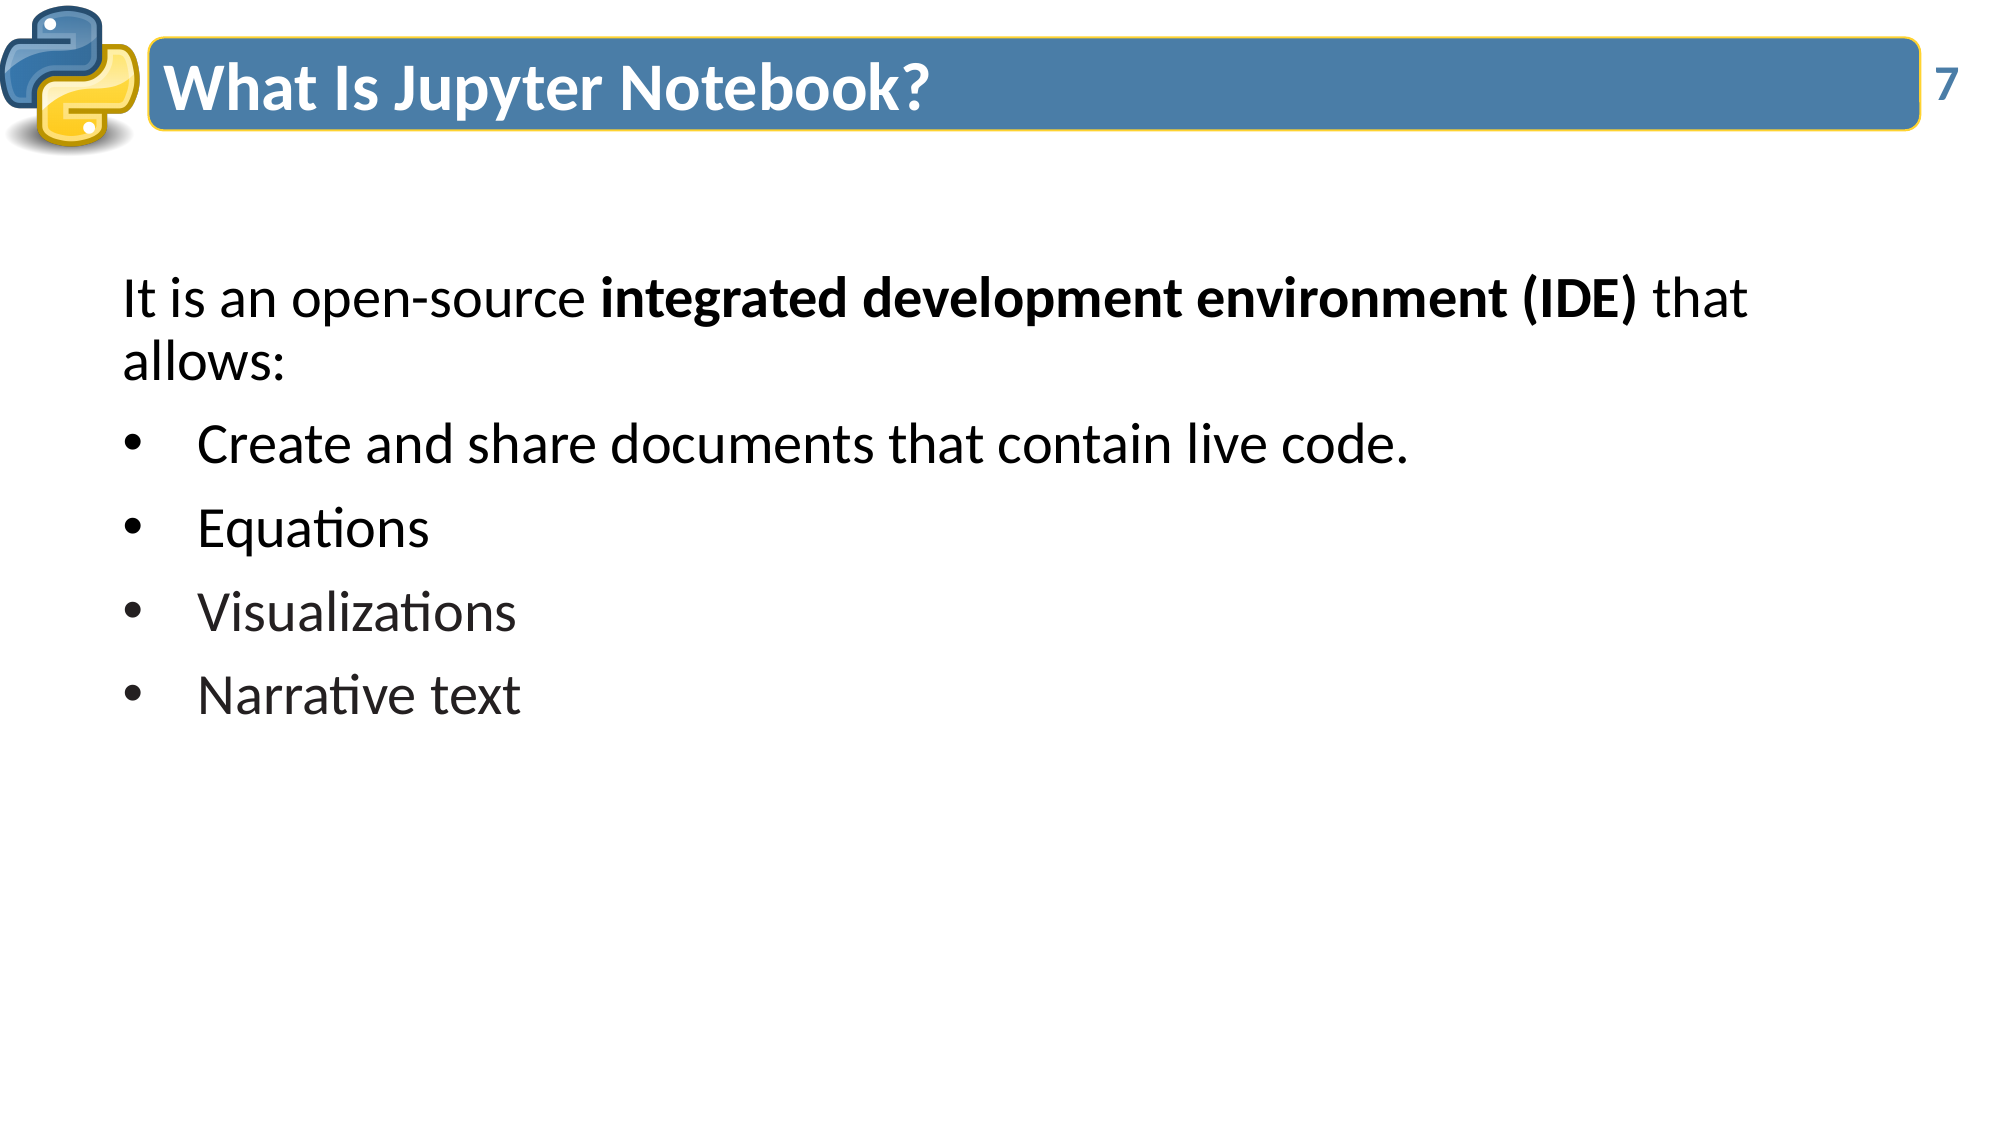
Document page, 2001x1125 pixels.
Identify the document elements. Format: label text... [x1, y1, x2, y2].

list It is an open-source integrated development environment (IDE) that allows: Create and share documents that contain live code. Equations Visualizations Narrative text [107, 259, 1932, 1082]
picture [0, 2, 149, 160]
text_box 7 [1919, 43, 2000, 141]
title What Is Jupyter Notebook? [148, 43, 1919, 133]
